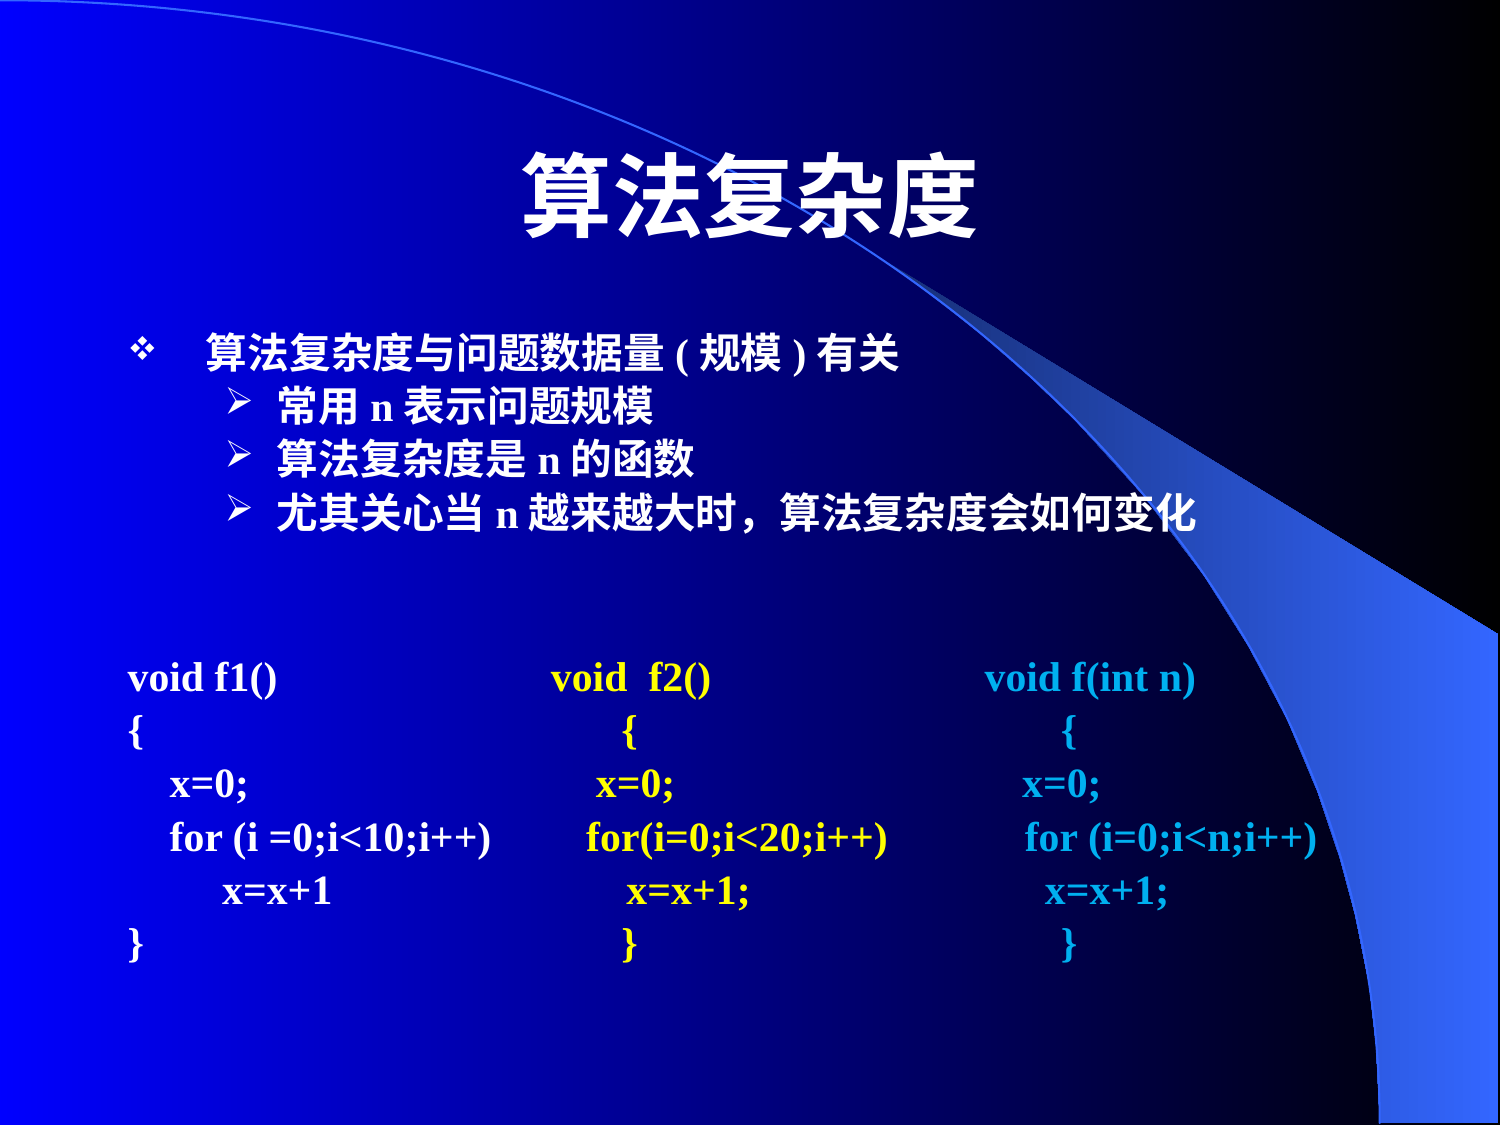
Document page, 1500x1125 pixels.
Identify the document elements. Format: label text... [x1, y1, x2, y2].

title 算法复杂度 [112, 99, 1388, 288]
list 算法复杂度与问题数据量(规模)有关 常用n表示问题规模 算法复杂度是n的函数 尤其关心当n越来越大时，算法复杂度会如何变化 void f1() void f2() void f(int n) { { { x=0; x=0; x=0; for (i =0;i<10;i++) for(i=0;i<20;i++) for (i=0;i<n;i++) x=x+1 x=x+1; x=x+1; } } } [112, 324, 1388, 1001]
